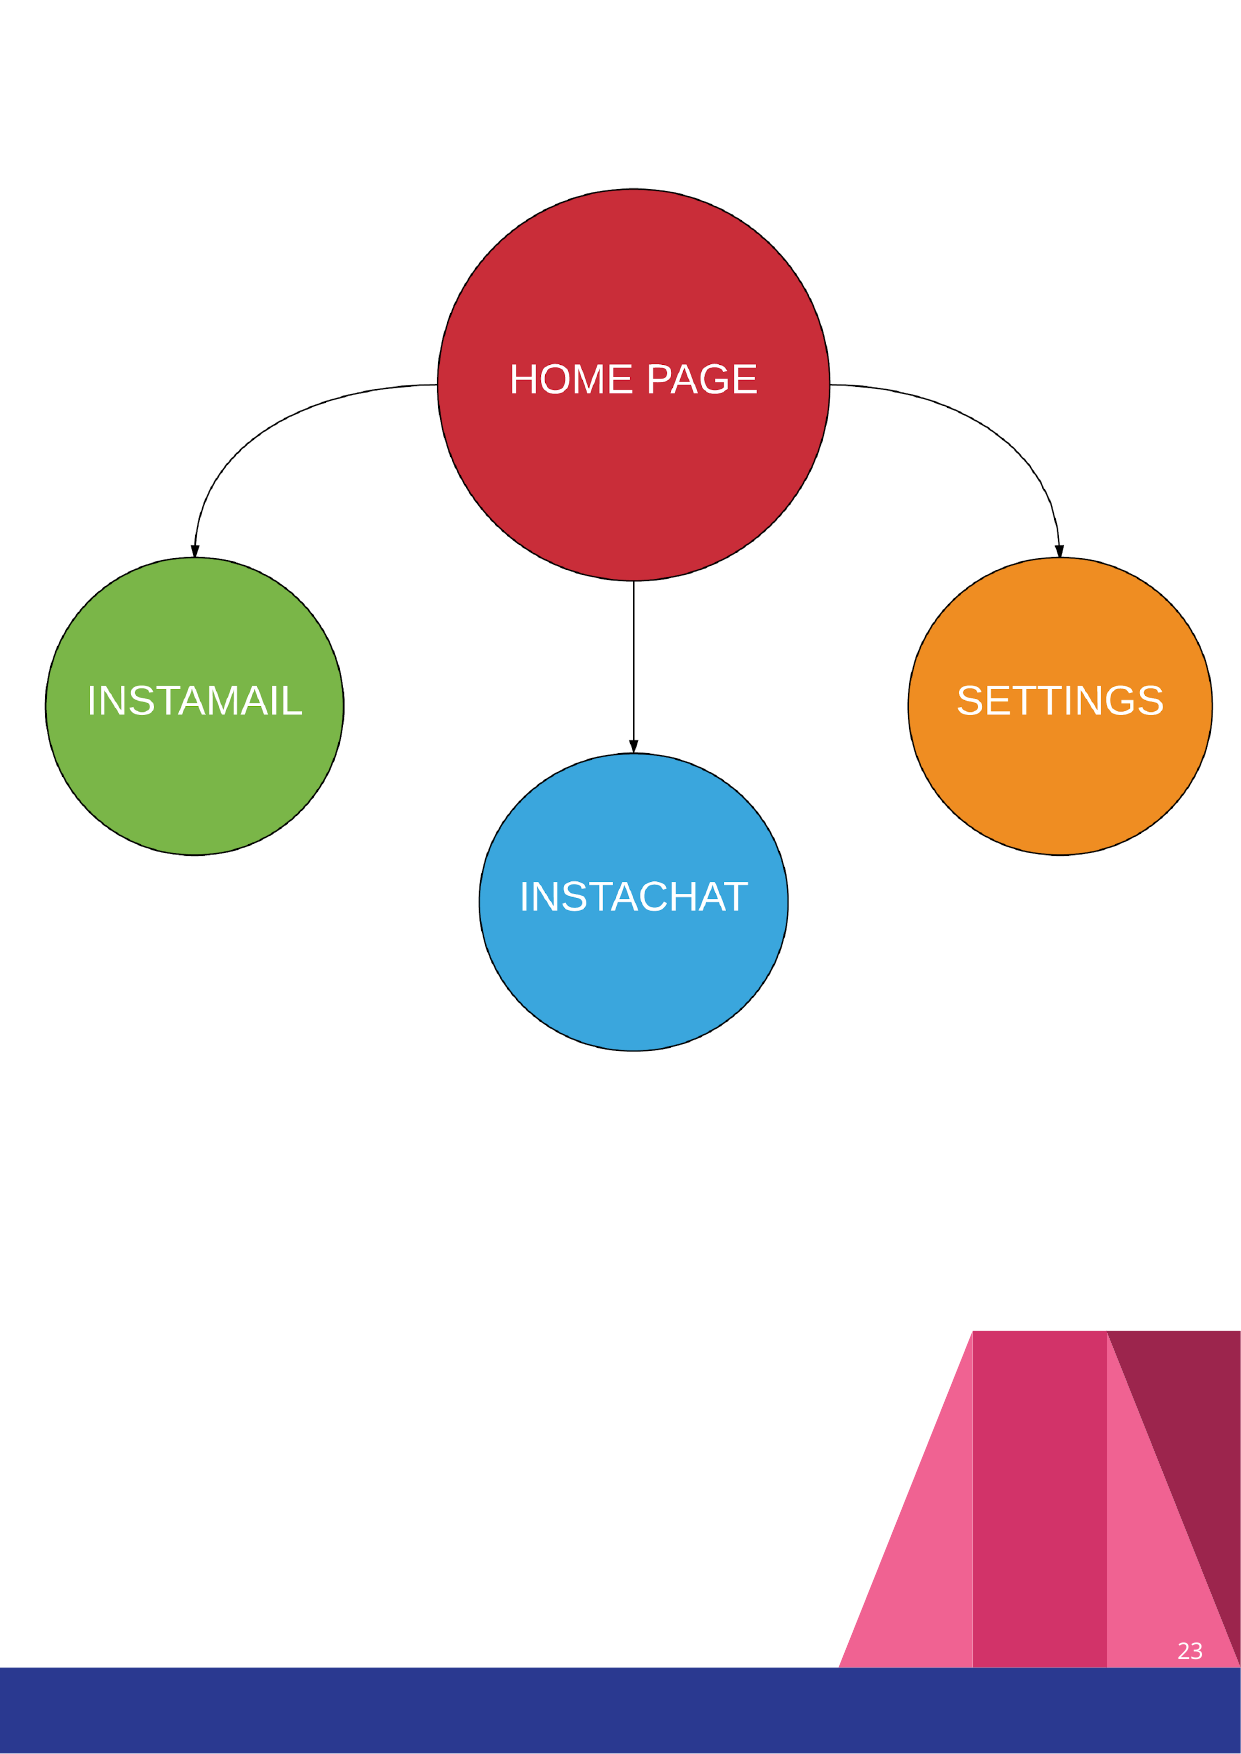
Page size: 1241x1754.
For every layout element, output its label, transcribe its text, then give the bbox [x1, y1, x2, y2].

slide_number ‹#› [1147, 1585, 1223, 1720]
picture [0, 172, 1241, 1239]
